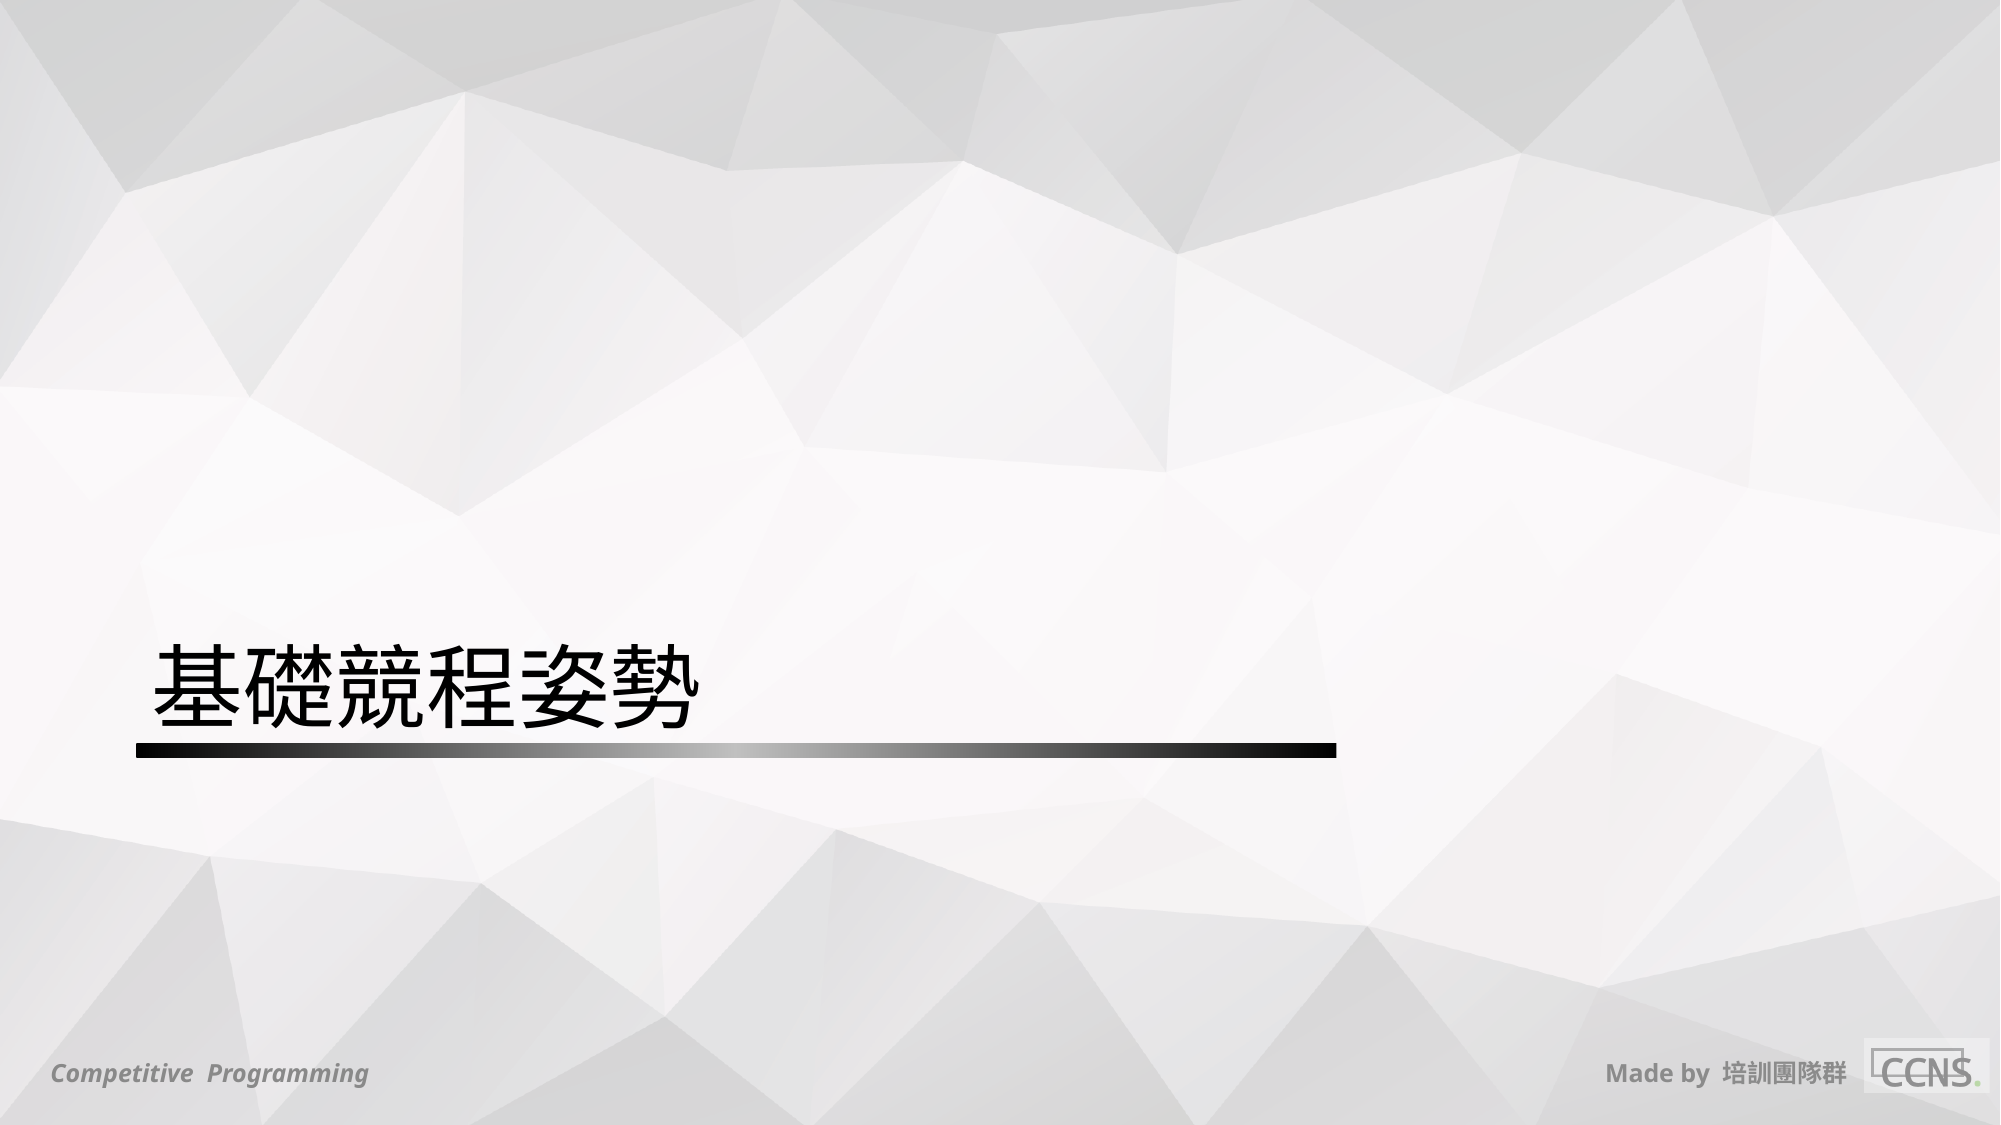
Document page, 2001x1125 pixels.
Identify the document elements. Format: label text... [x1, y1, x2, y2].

title 基礎競程姿勢 [136, 280, 1862, 749]
picture [0, 0, 2000, 1125]
